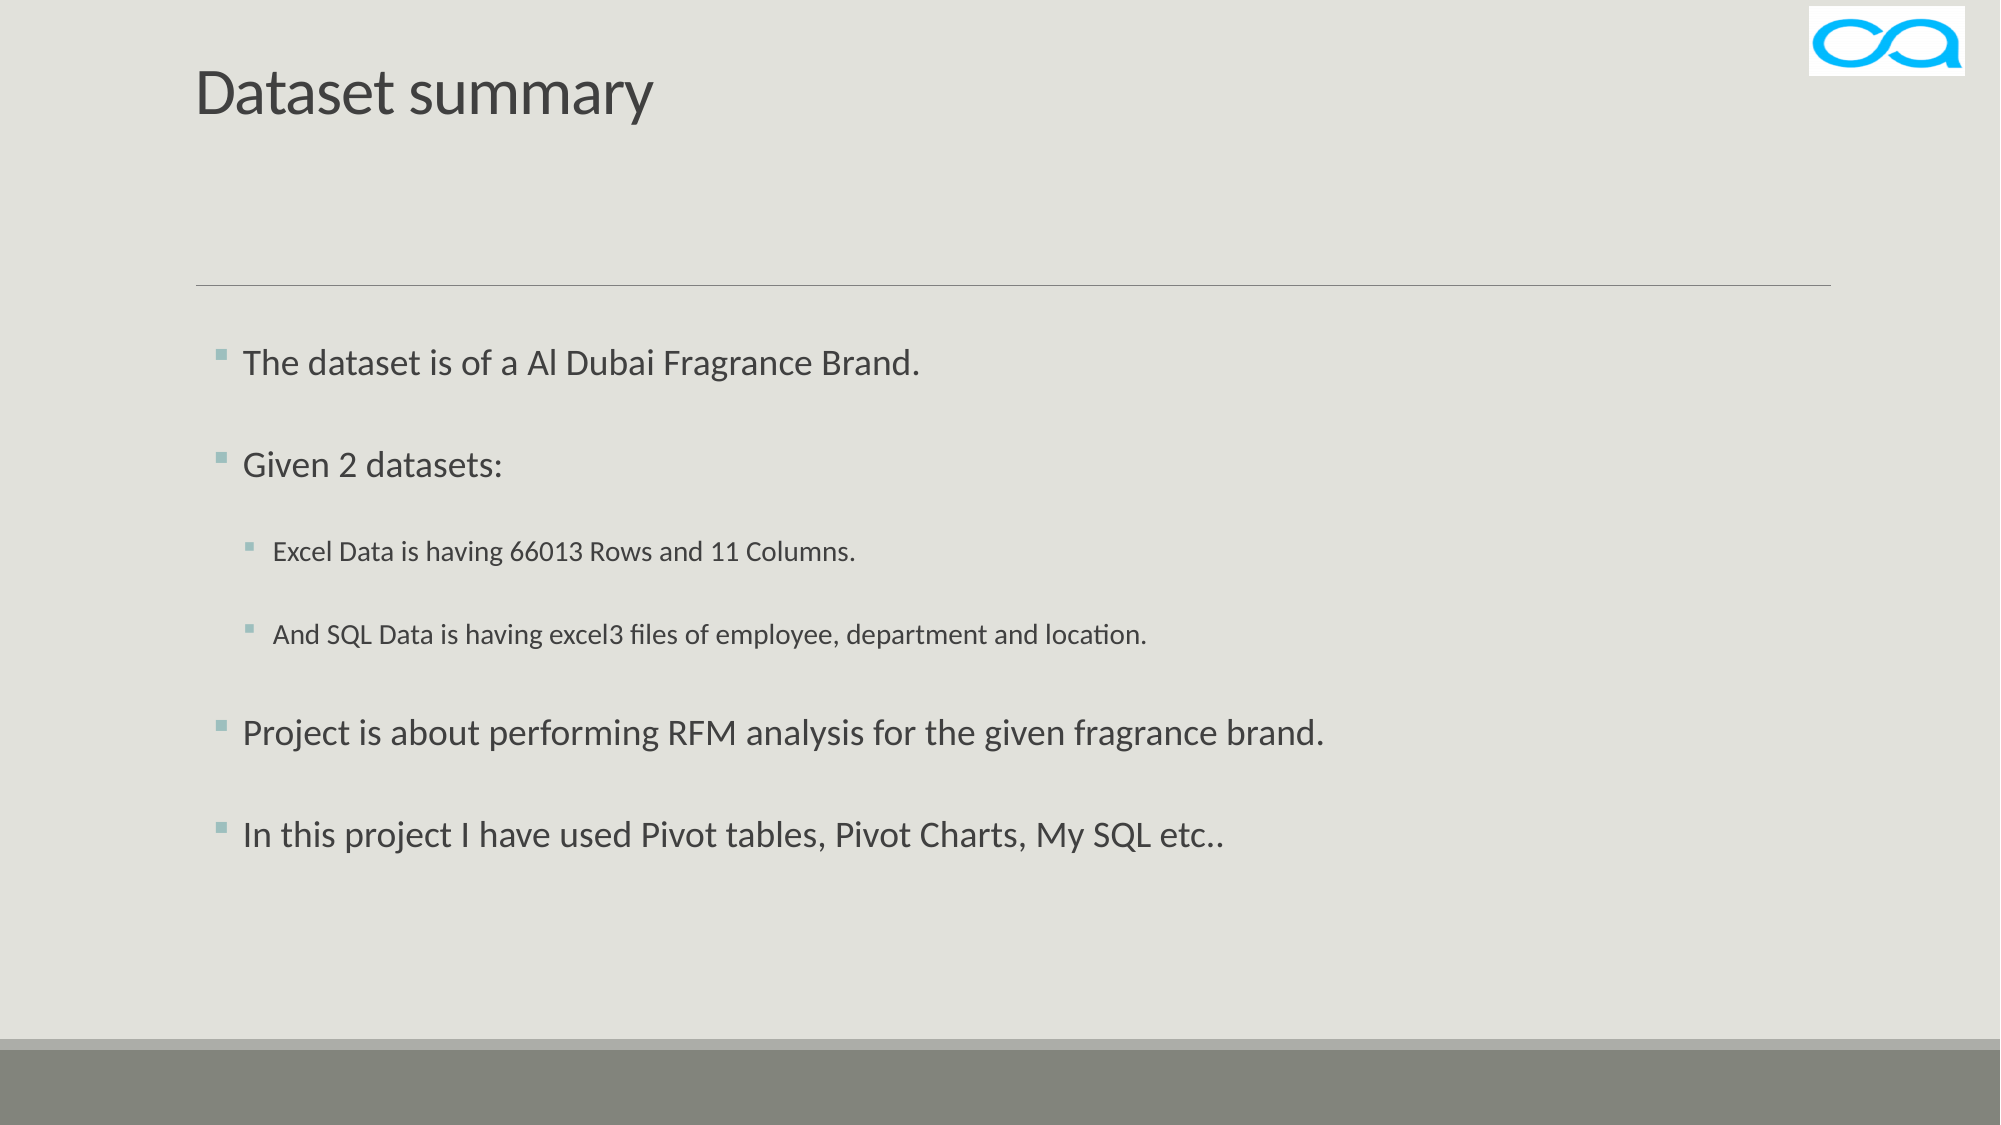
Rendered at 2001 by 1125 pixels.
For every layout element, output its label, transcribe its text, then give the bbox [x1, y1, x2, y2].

list The dataset is of a Al Dubai Fragrance Brand. Given 2 datasets: Excel Data is having 66013 Rows and 11 Columns. And SQL Data is having excel3 files of employee, department and location. Project is about performing RFM analysis for the given fragrance brand. In this project I have used Pivot tables, Pivot Charts, My SQL etc.. [180, 285, 1830, 963]
title Dataset summary [180, 52, 1830, 285]
picture [1809, 6, 1966, 77]
